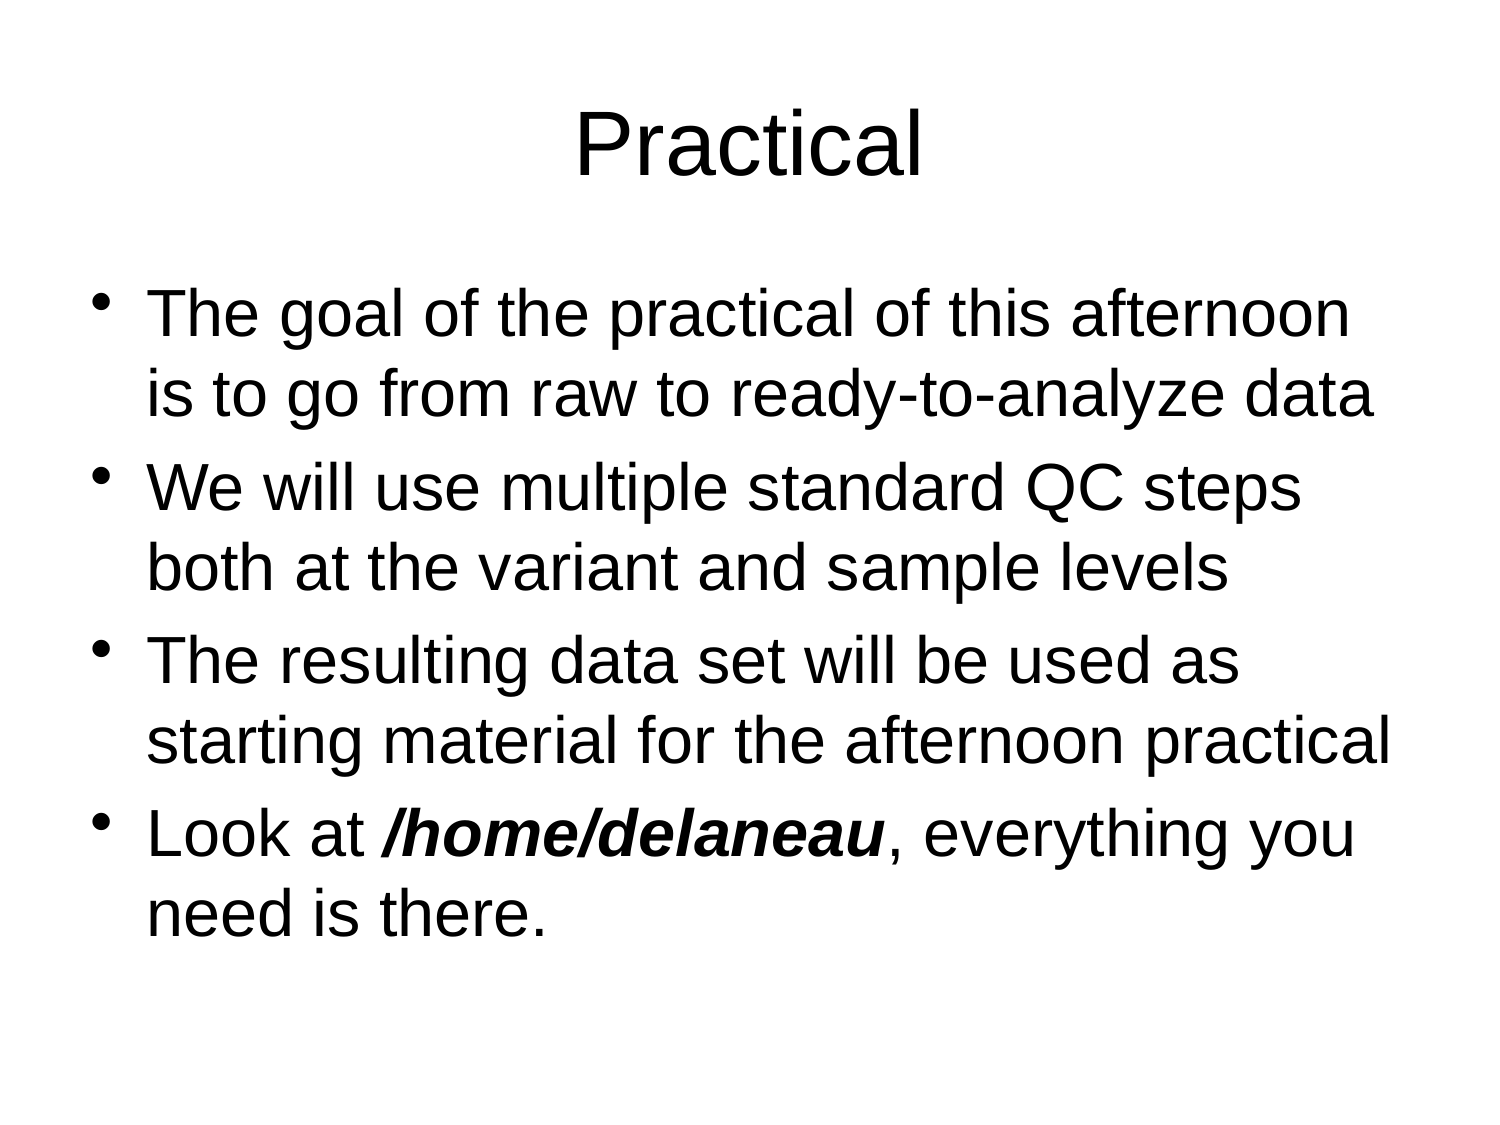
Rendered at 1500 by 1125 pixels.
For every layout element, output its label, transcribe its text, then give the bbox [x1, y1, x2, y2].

title Practical [74, 44, 1426, 233]
list The goal of the practical of this afternoon is to go from raw to ready-to-analyze data We will use multiple standard QC steps both at the variant and sample levels The resulting data set will be used as starting material for the afternoon practical Look at /home/delaneau, everything you need is there. [74, 262, 1426, 1006]
